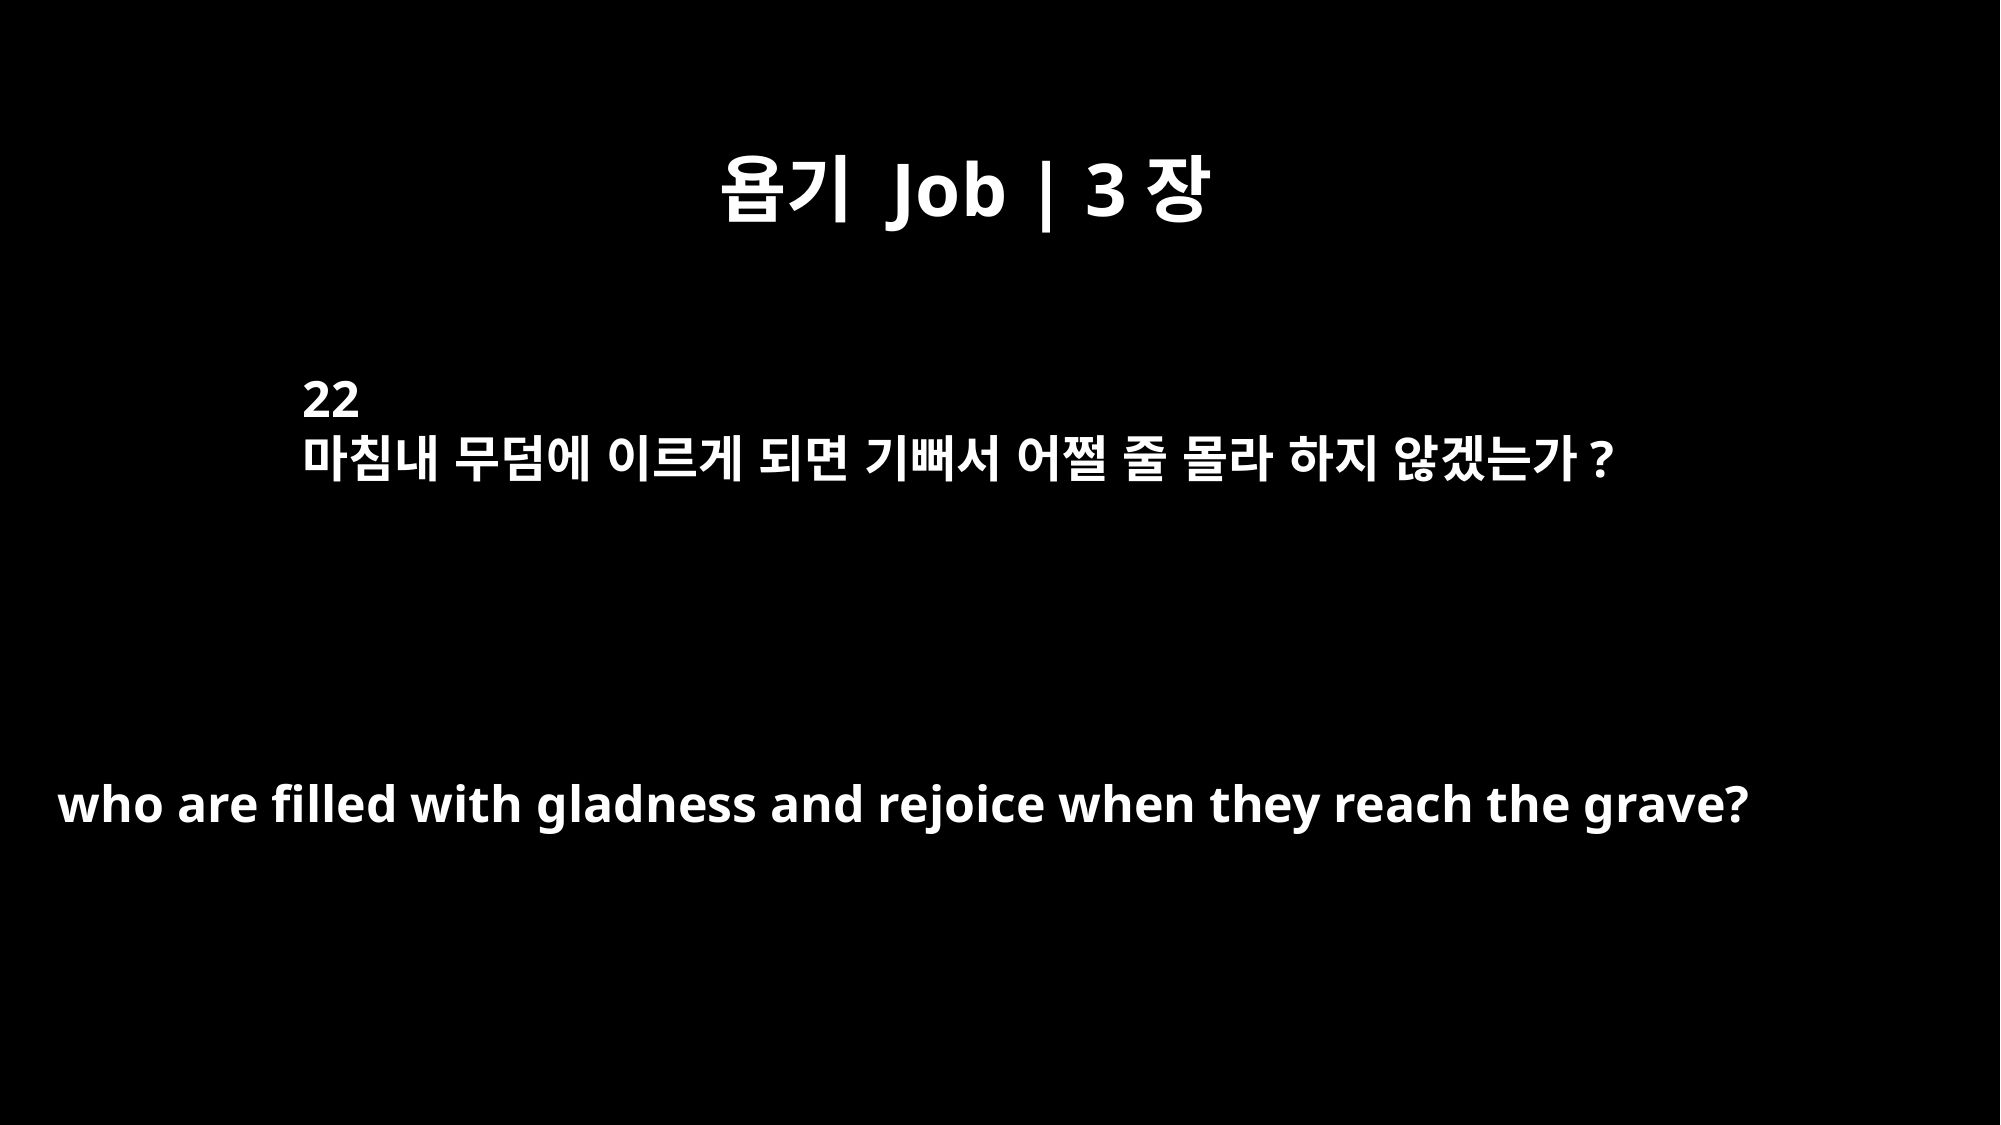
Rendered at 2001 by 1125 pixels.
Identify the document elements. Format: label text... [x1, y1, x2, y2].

text_box who are filled with gladness and rejoice when they reach the grave? [43, 764, 1765, 840]
text_box 22 마침내 무덤에 이르게 되면 기뻐서 어쩔 줄 몰라 하지 않겠는가? [287, 359, 1630, 495]
text_box 욥기 Job | 3장 [704, 136, 1228, 239]
